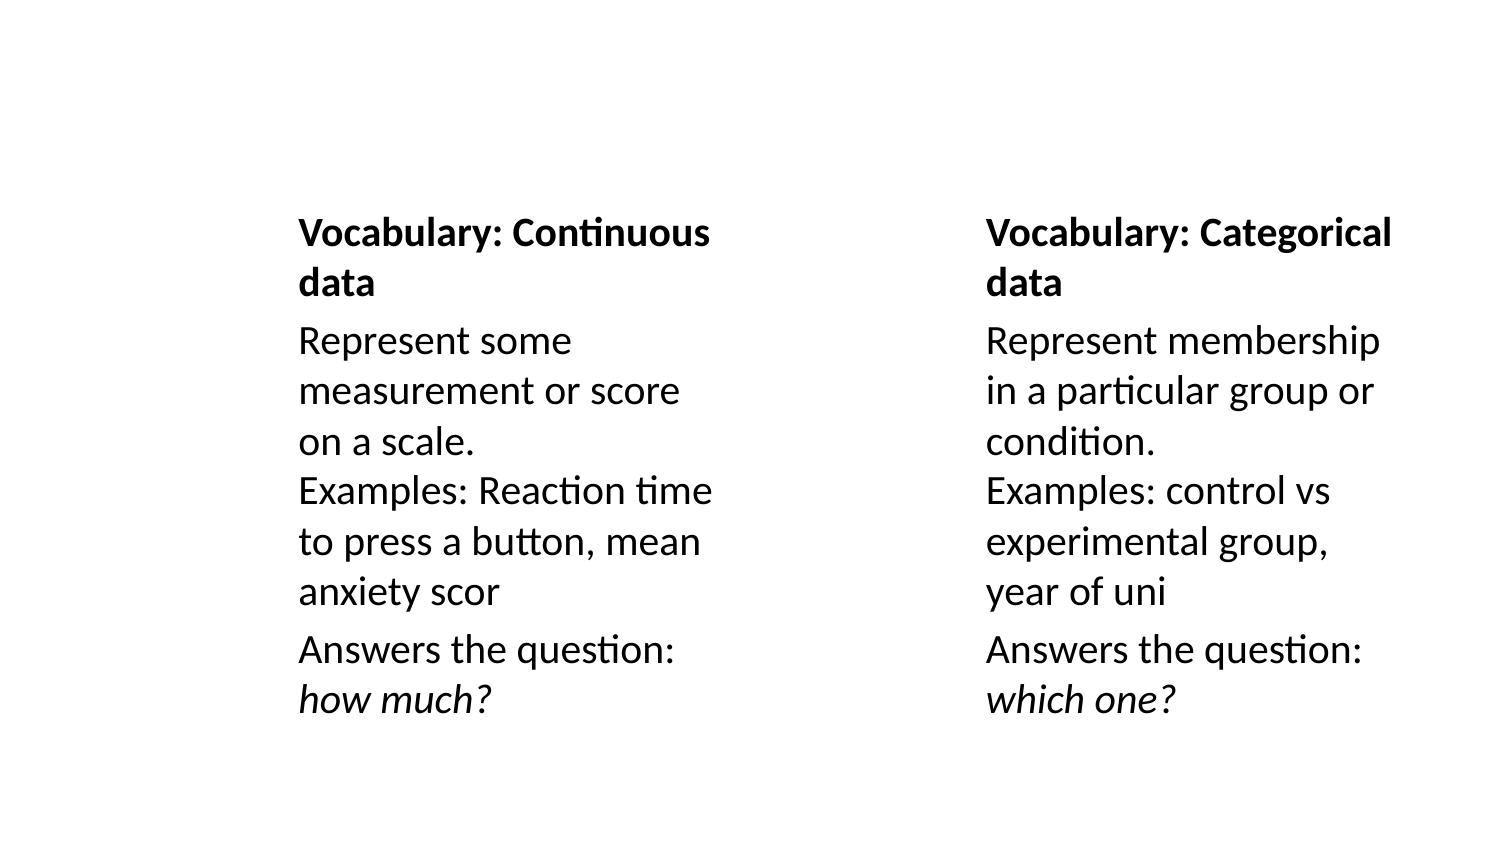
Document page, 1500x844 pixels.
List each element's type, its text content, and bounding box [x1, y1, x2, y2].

list Vocabulary: Continuous data Represent some measurement or score on a scale. Examples: Reaction time to press a button, mean anxiety scor Answers the question: how much? [75, 196, 738, 754]
list Vocabulary: Categorical data Represent membership in a particular group or condition. Examples: control vs experimental group, year of uni Answers the question: which one? [762, 196, 1425, 754]
